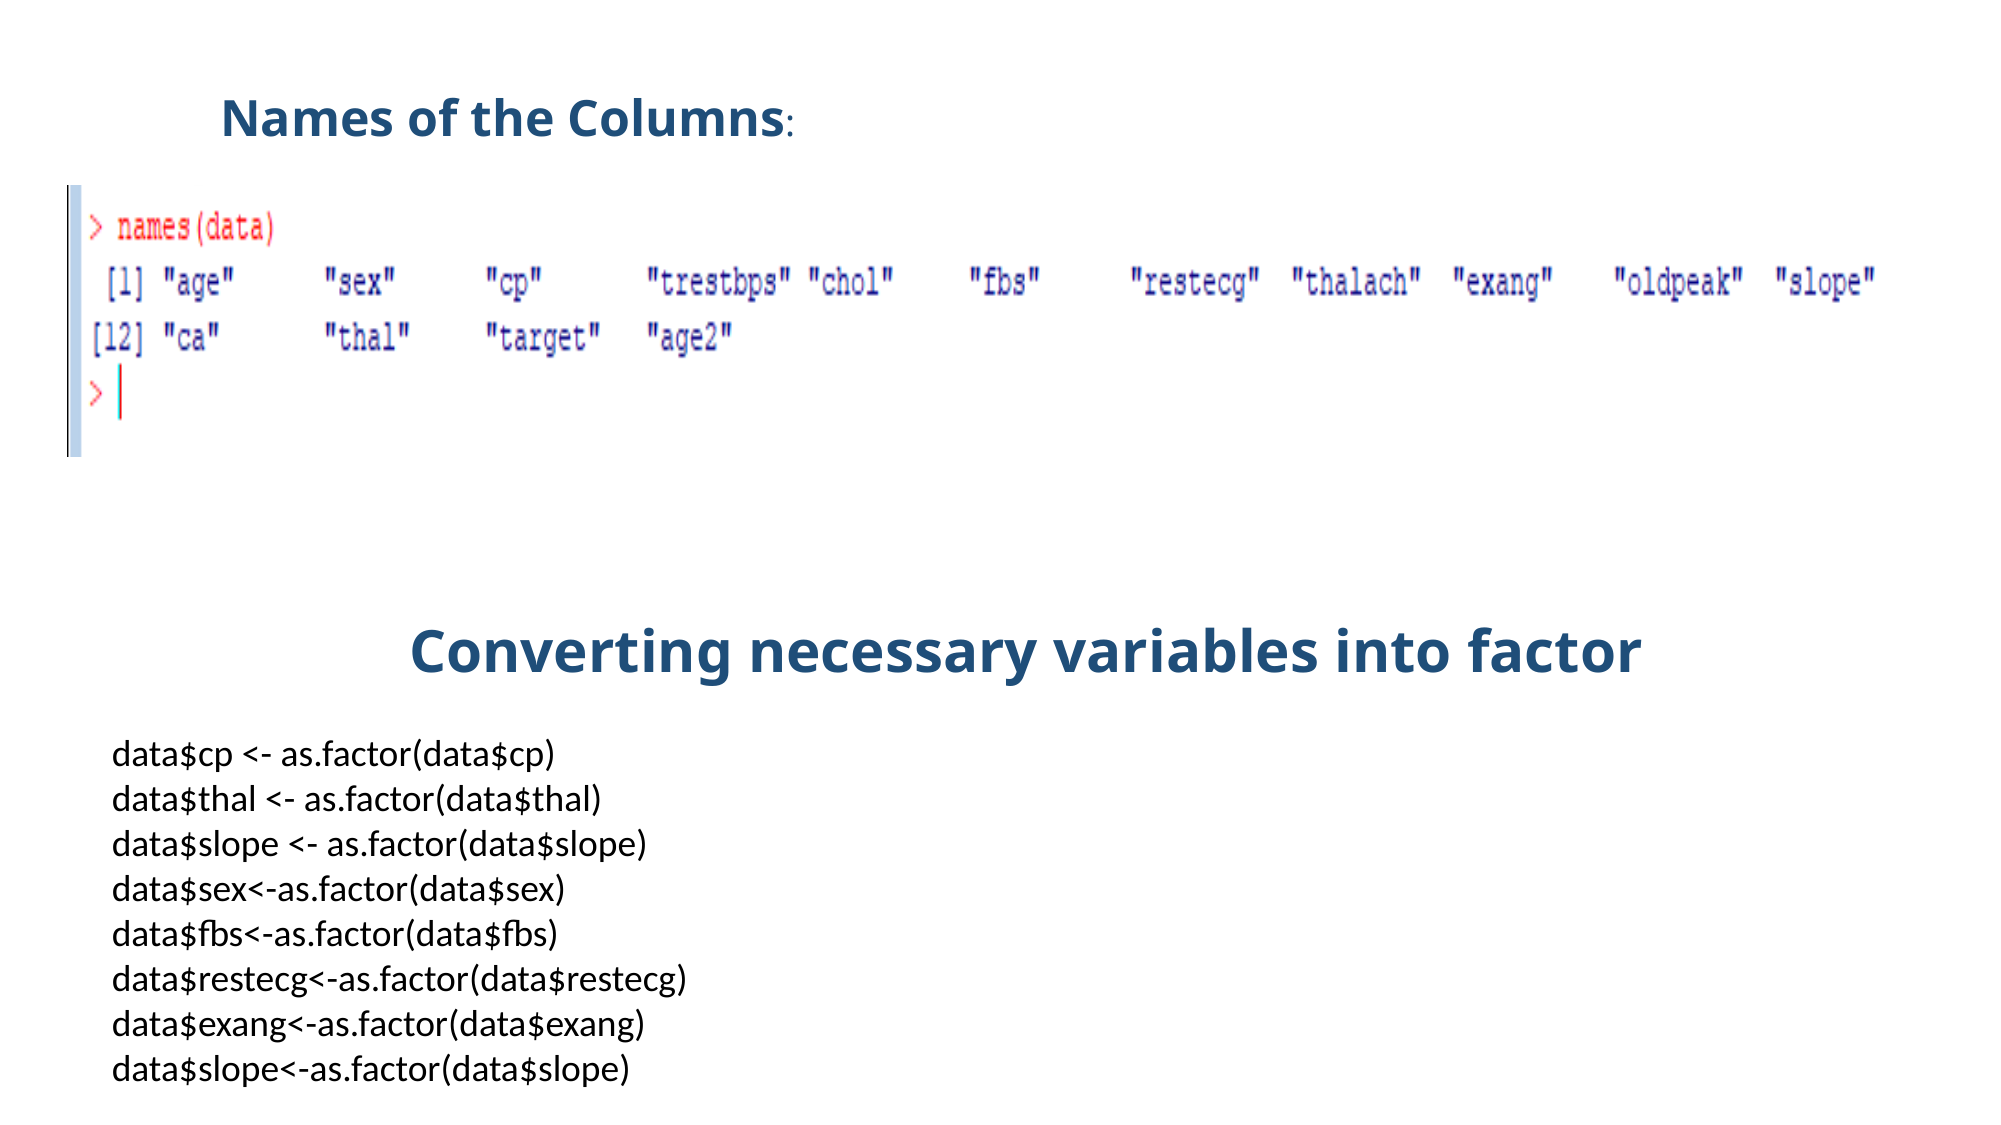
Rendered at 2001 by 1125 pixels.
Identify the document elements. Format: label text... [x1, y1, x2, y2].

text_box Converting necessary variables into factor data$cp <- as.factor(data$cp) data$thal <- as.factor(data$thal) data$slope <- as.factor(data$slope) data$sex<-as.factor(data$sex) data$fbs<-as.factor(data$fbs) data$restecg<-as.factor(data$restecg) data$exang<-as.factor(data$exang) data$slope<-as.factor(data$slope) [97, 561, 1702, 1097]
text_box Names of the Columns: [195, 79, 1196, 185]
picture [0, 185, 2000, 457]
